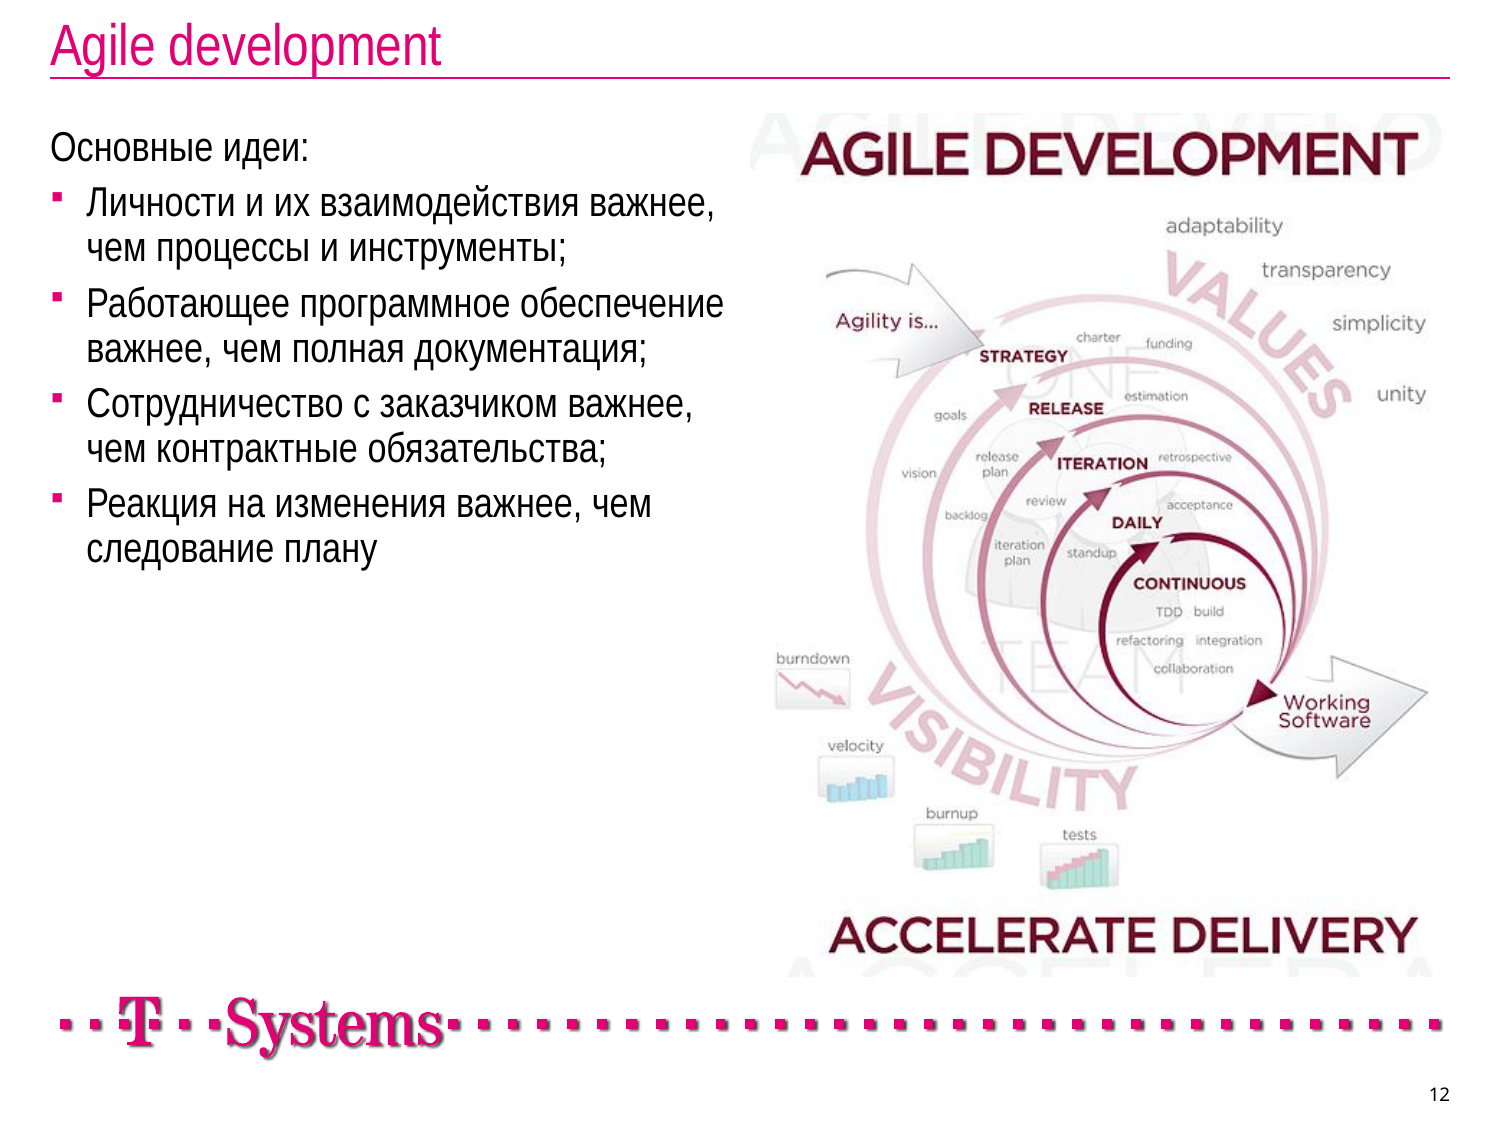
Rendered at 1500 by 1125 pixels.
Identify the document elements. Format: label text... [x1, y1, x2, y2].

picture [749, 113, 1448, 977]
slide_number 12 [1361, 1082, 1451, 1107]
list Основные идеи: Личности и их взаимодействия важнее, чем процессы и инструменты; Работающее программное обеспечение важнее, чем полная документация; Сотрудничество с заказчиком важнее, чем контрактные обязательства; Реакция на изменения важнее, чем следование плану [50, 125, 750, 988]
title Agile development [50, 14, 1450, 91]
